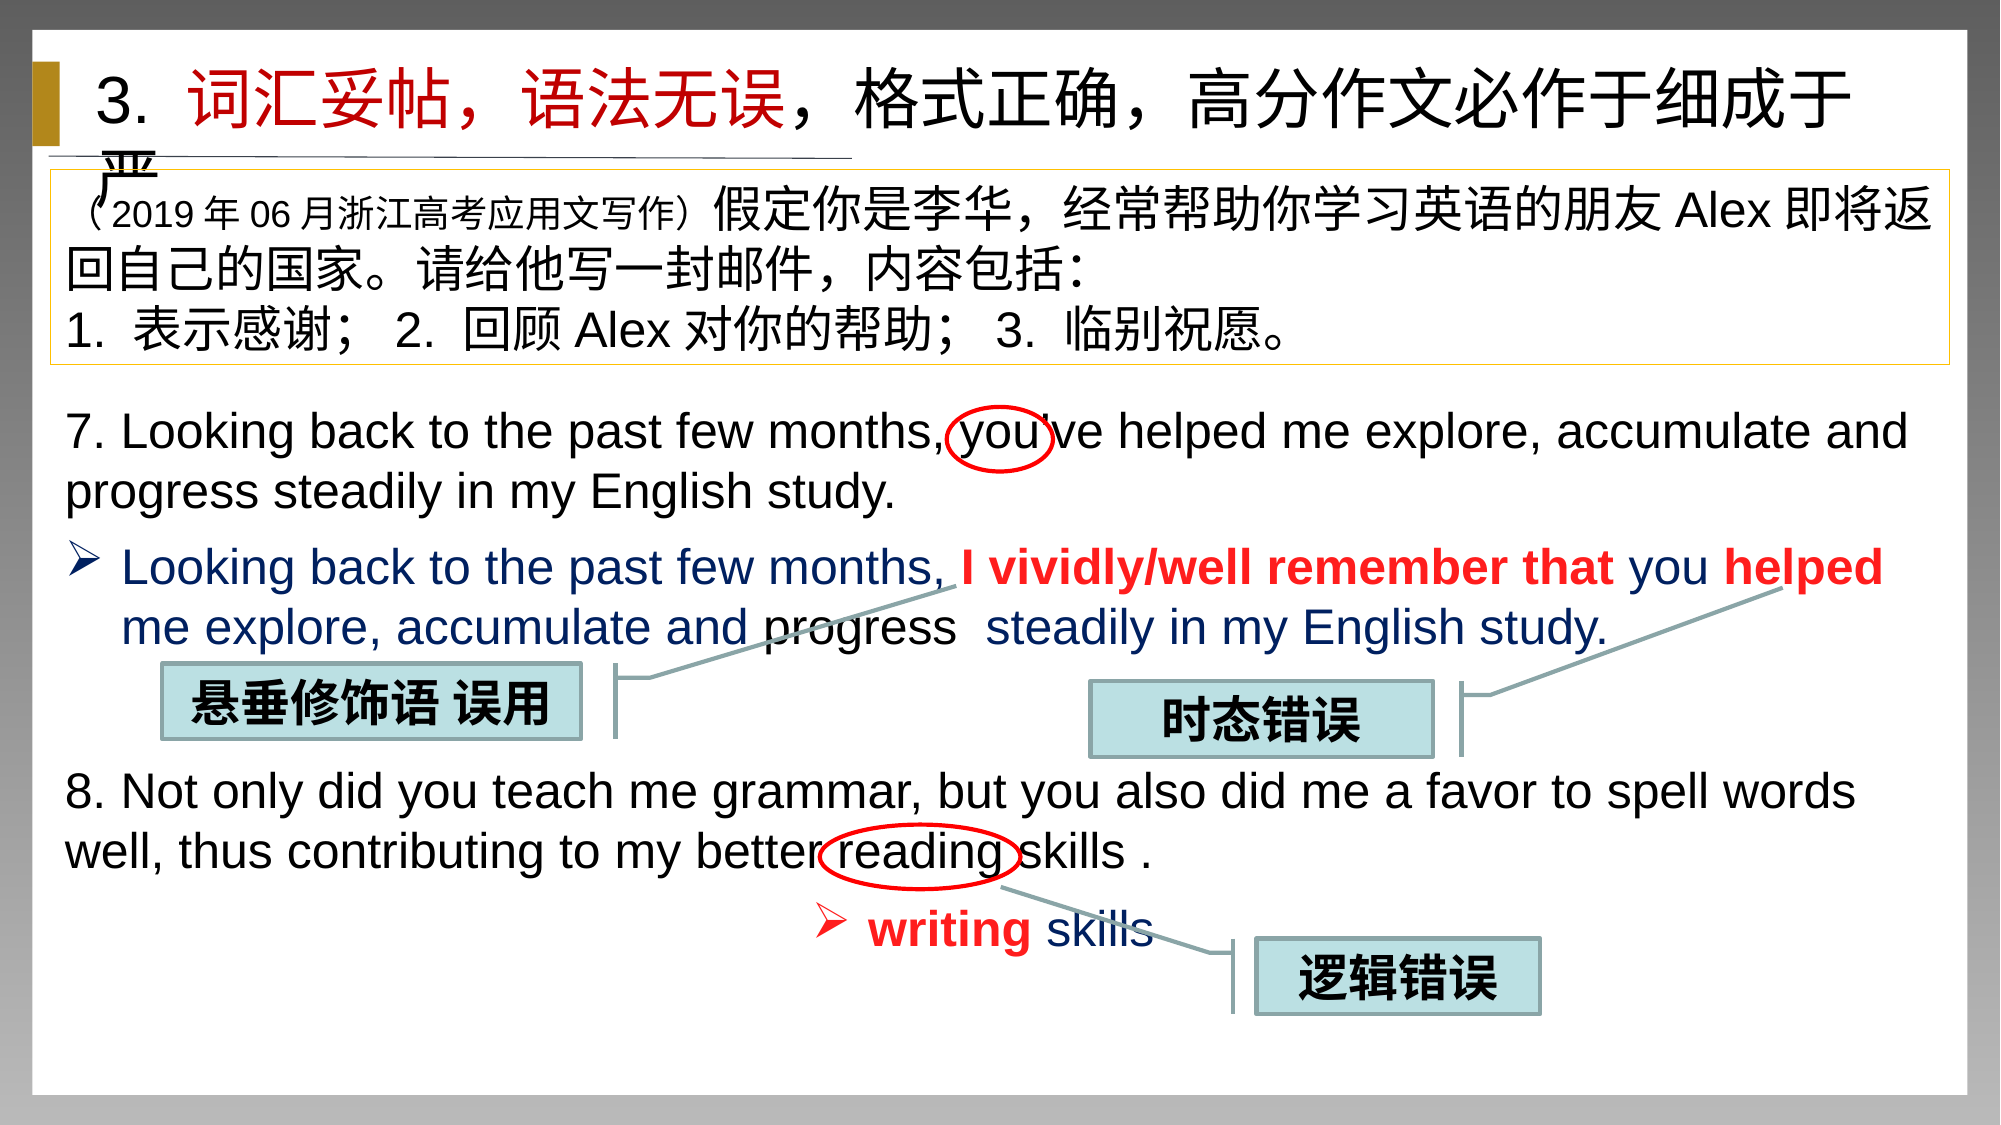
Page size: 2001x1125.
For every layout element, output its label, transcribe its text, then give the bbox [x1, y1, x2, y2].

text_box 7. Looking back to the past few months, you’ve helped me explore, accumulate and progress steadily in my English study. 8. Not only did you teach me grammar, but you also did me a favor to spell words well, thus contributing to my better reading skills . [50, 391, 1935, 886]
text_box Looking back to the past few months, I vividly/well remember that you helped me explore, accumulate and progress steadily in my English study. [50, 527, 1917, 663]
text_box 悬垂修饰语 误用 [162, 663, 581, 740]
text_box 3. 词汇妥帖，语法无误，格式正确，高分作文必作于细成于严 [80, 49, 1935, 169]
text_box [946, 406, 1054, 472]
text_box [1729, 35, 1949, 159]
text_box （2019年06月浙江高考应用文写作）假定你是李华，经常帮助你学习英语的朋友Alex即将返回自己的国家。请给他写一封邮件，内容包括： 1. 表示感谢；2. 回顾Alex对你的帮助；3. 临别祝愿。 [50, 169, 1950, 365]
text_box [819, 824, 1021, 890]
text_box 时态错误 [1090, 680, 1434, 757]
text_box writing skills [797, 889, 1187, 964]
text_box 逻辑错误 [1256, 938, 1541, 1015]
